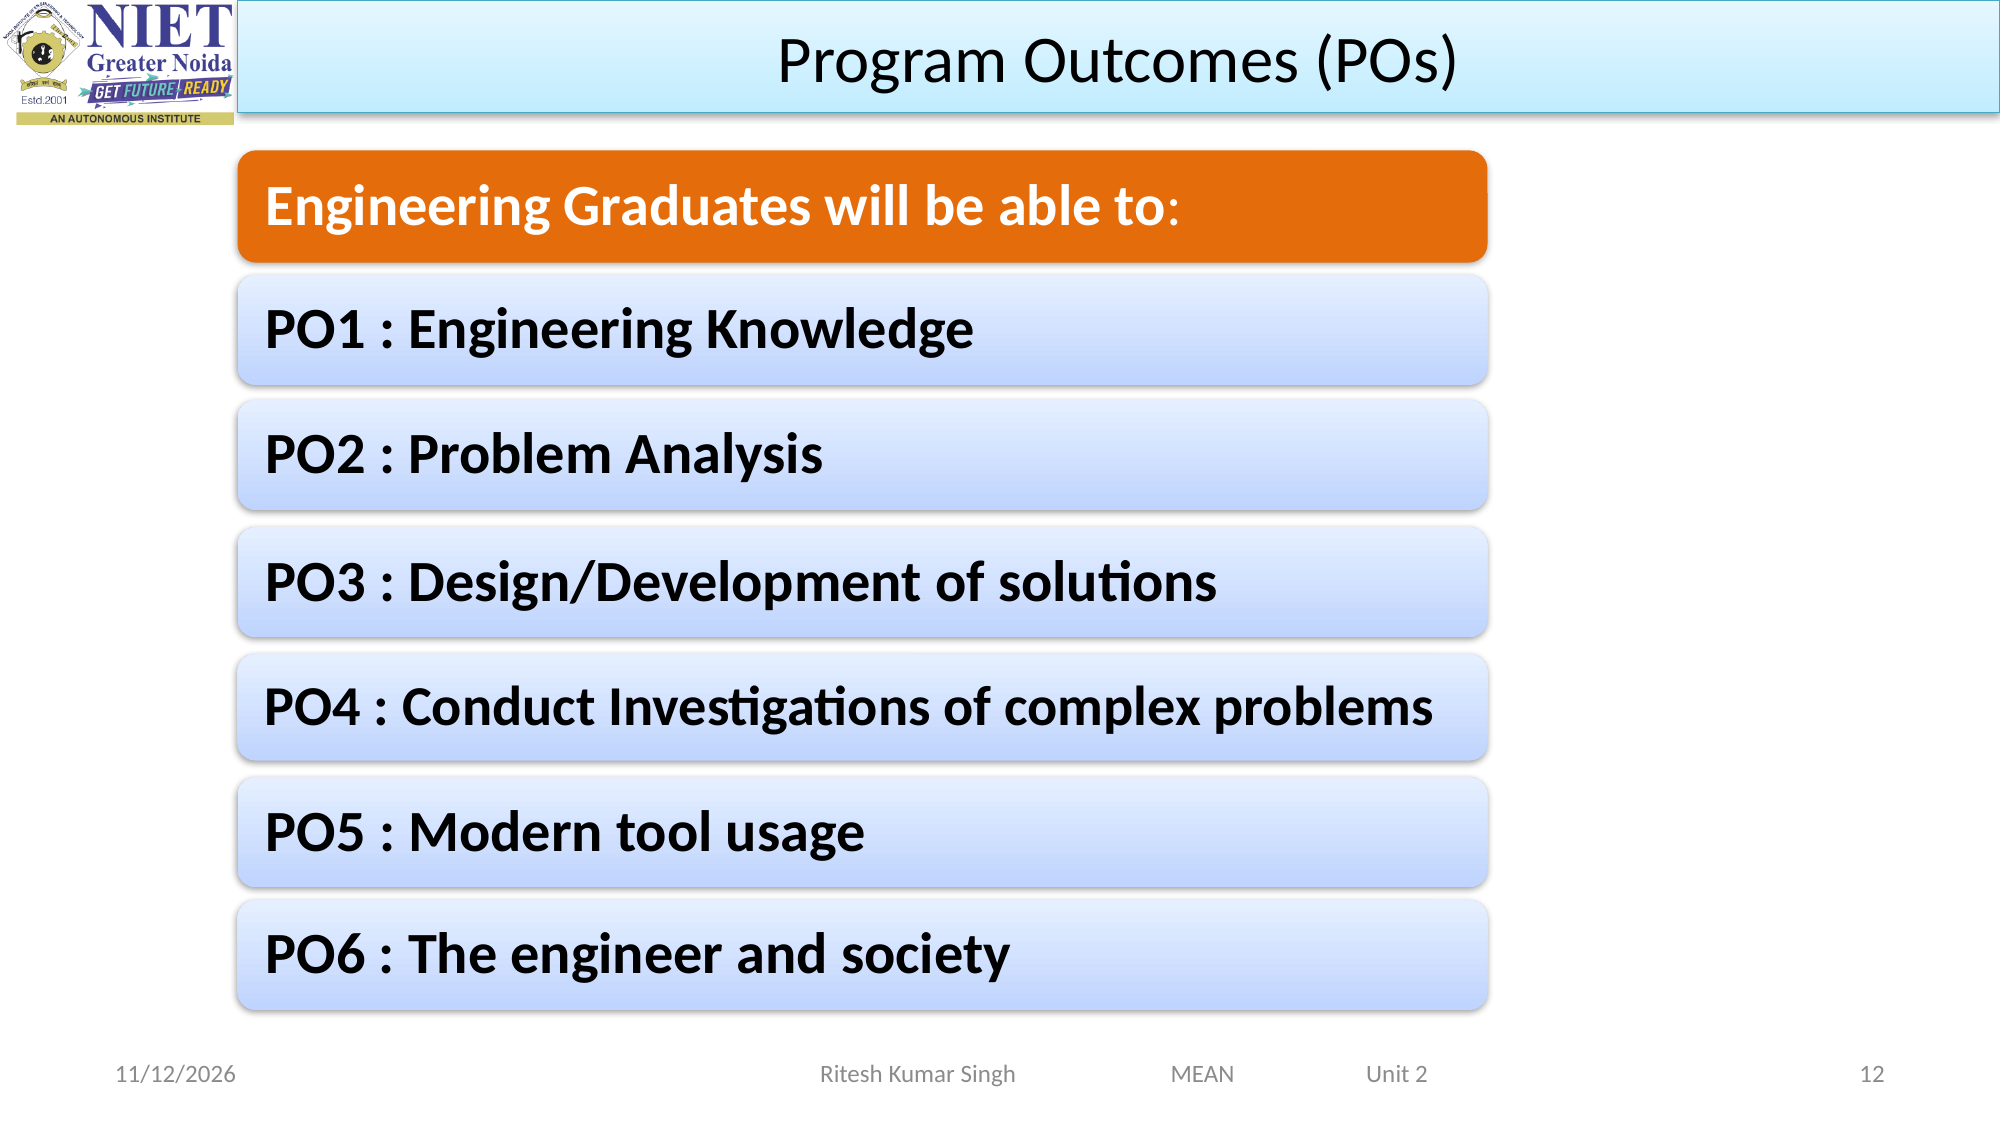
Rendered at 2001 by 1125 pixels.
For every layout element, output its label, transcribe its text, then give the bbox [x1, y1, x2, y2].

text_box Program Outcomes (POs) [237, 0, 2000, 113]
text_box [237, 651, 1488, 763]
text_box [237, 274, 1488, 386]
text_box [237, 899, 1488, 1011]
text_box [237, 399, 1488, 511]
slide_number 12 [1433, 1042, 1900, 1103]
footer Ritesh Kumar Singh MEAN Unit 2 [412, 1042, 1433, 1103]
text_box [237, 526, 1488, 638]
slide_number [99, 1042, 412, 1103]
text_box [237, 149, 1488, 263]
picture [3, 2, 234, 125]
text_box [237, 776, 1488, 888]
